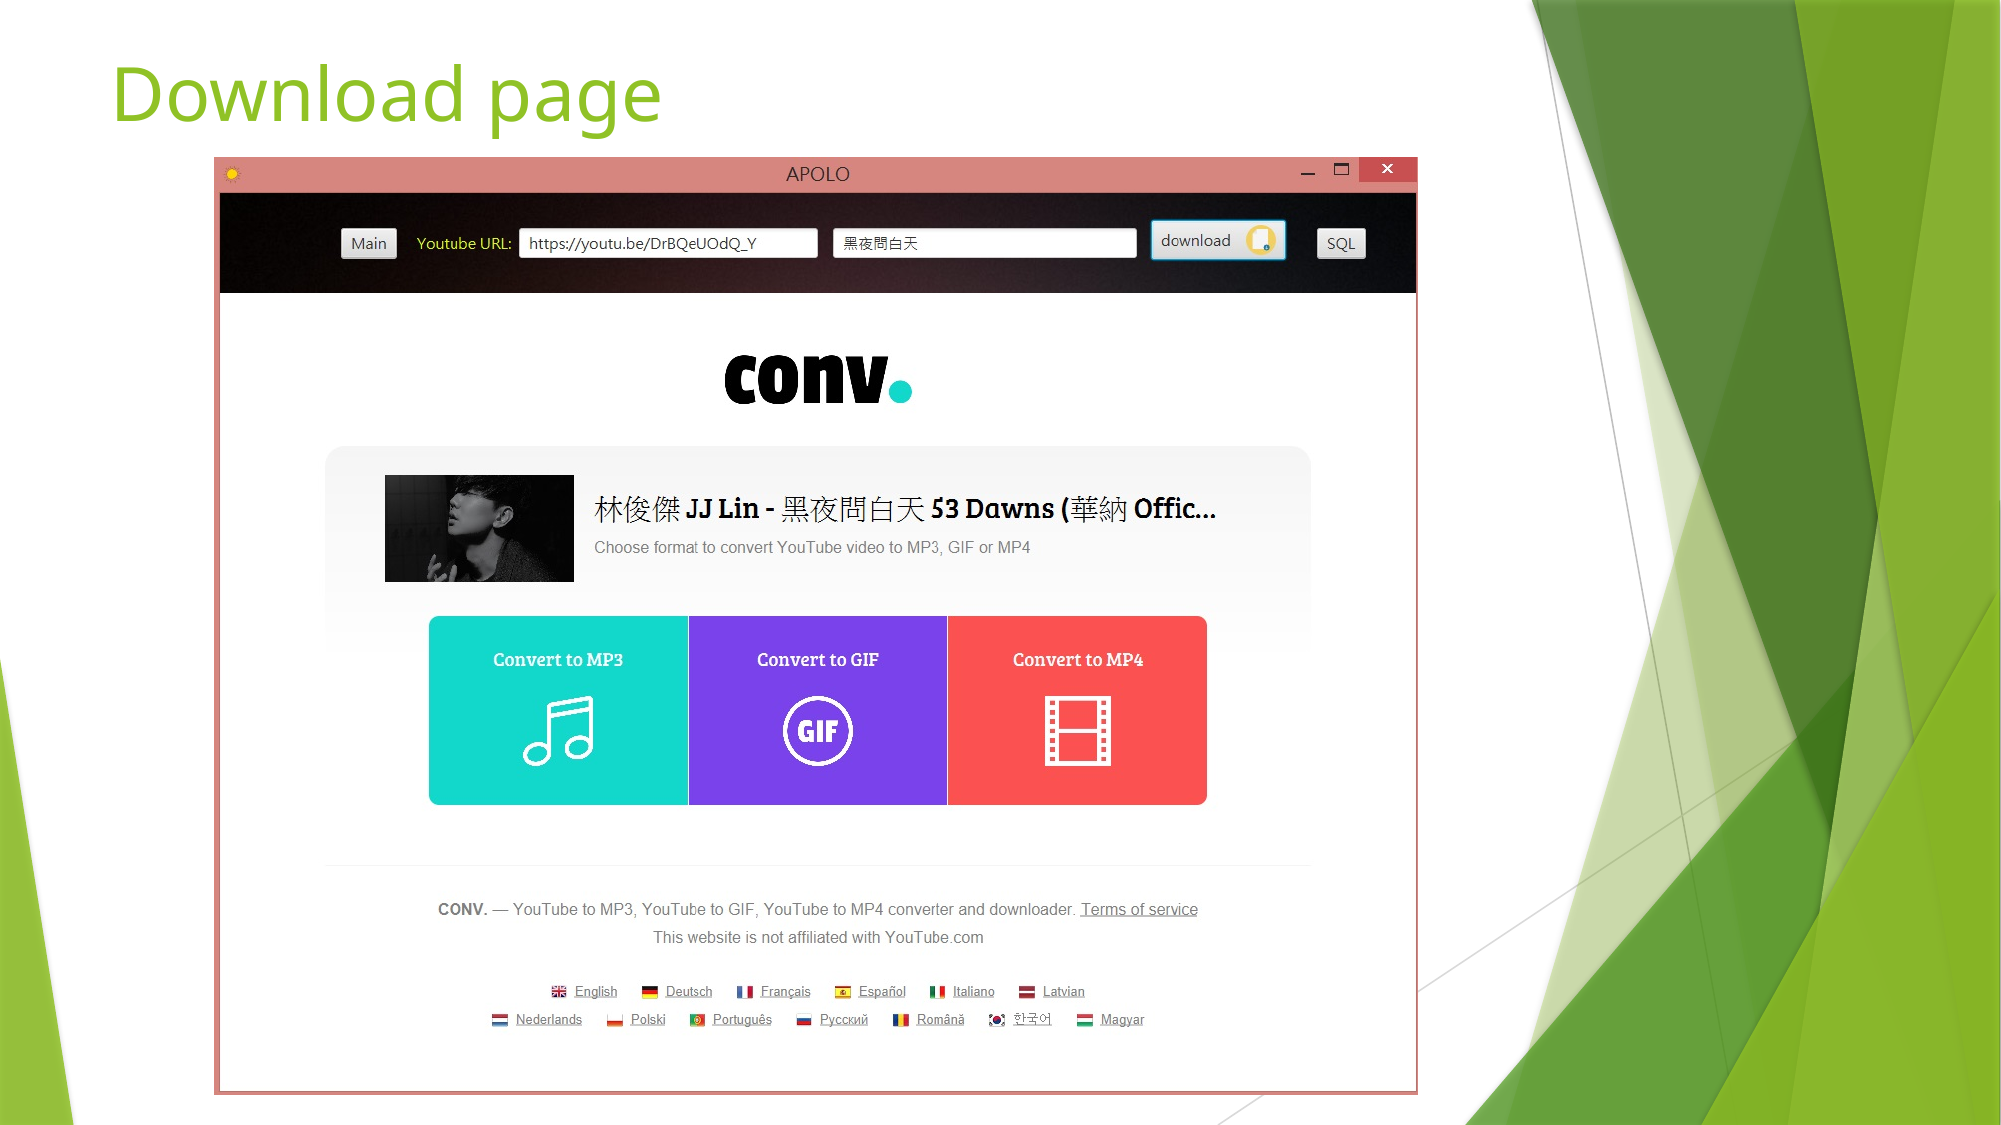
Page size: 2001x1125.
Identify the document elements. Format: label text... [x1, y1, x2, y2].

title Download page [95, 39, 1506, 256]
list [213, 157, 1419, 1095]
